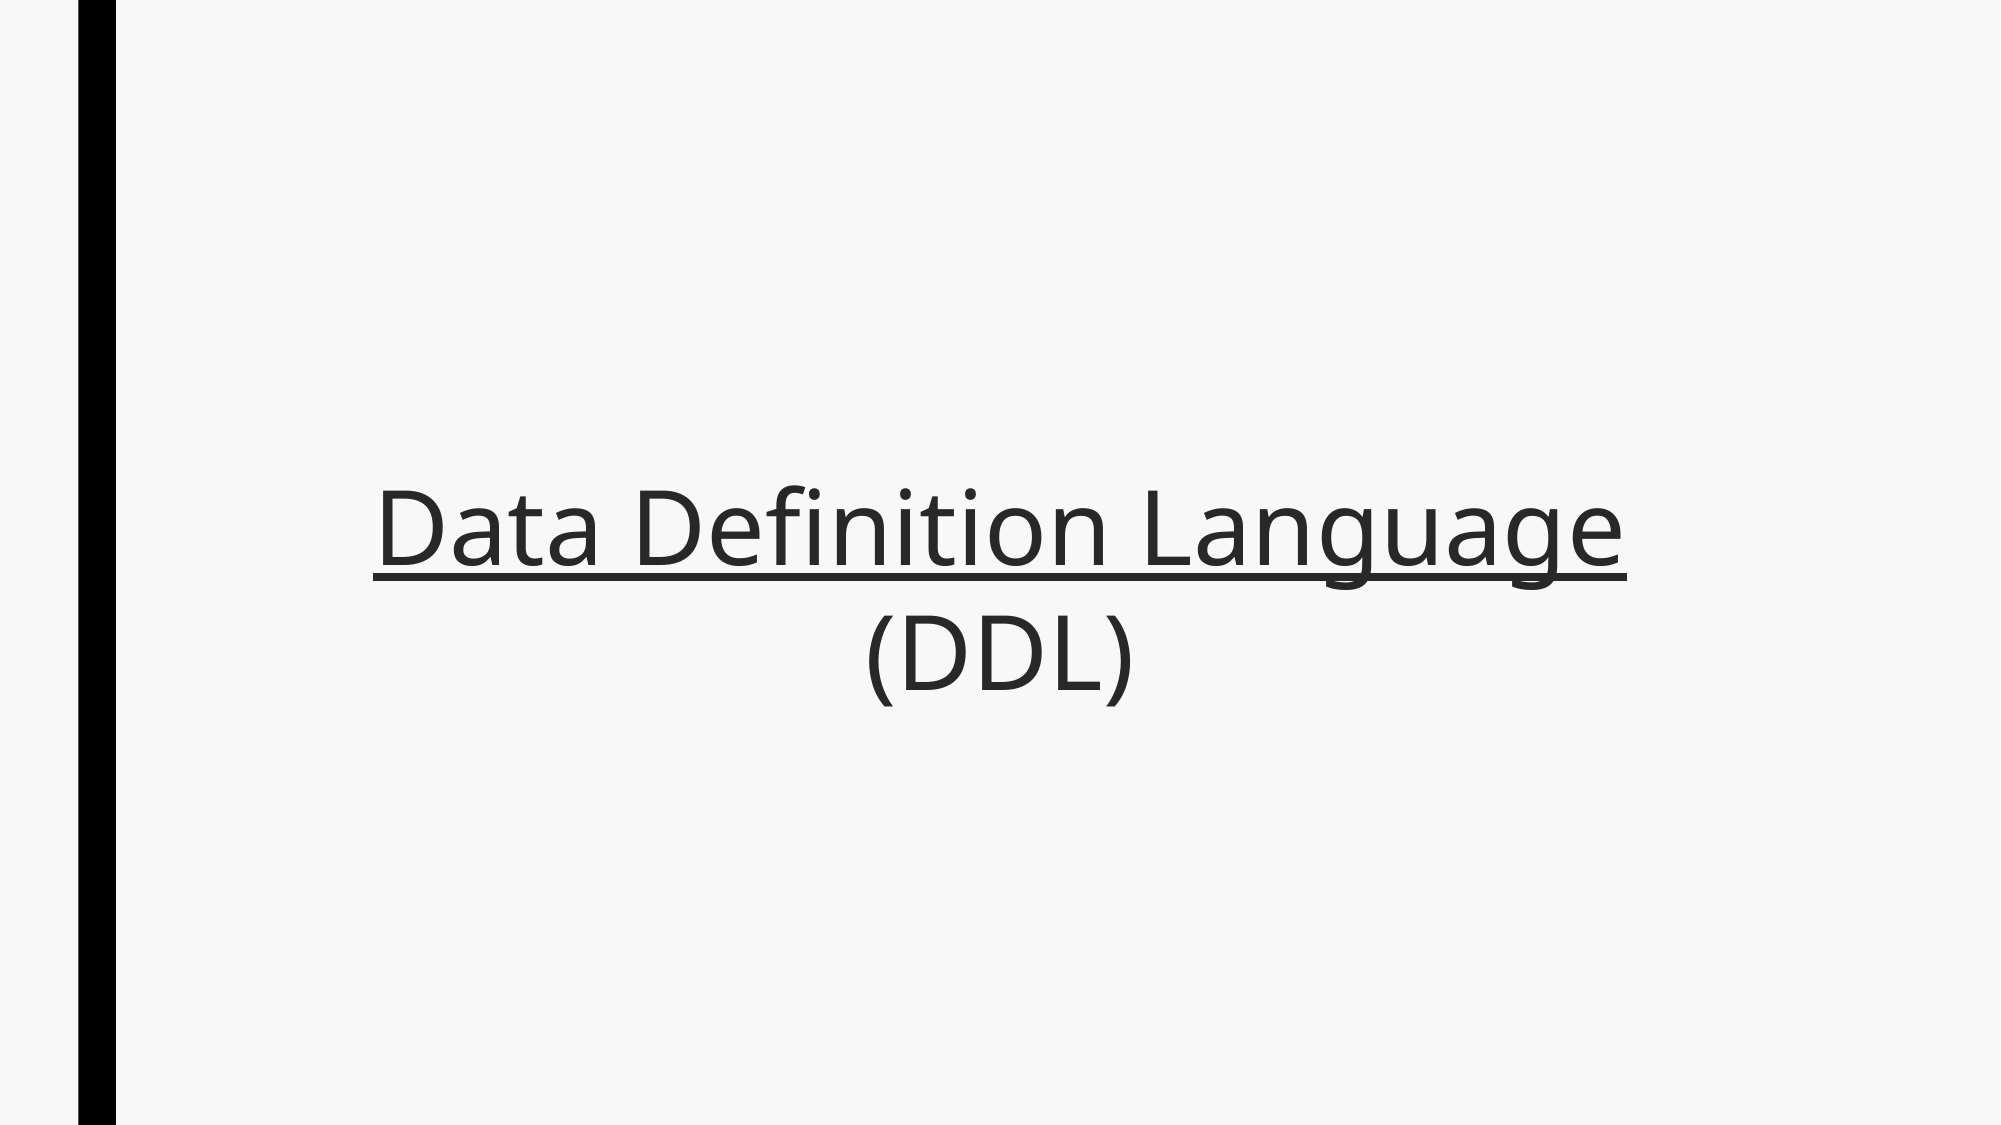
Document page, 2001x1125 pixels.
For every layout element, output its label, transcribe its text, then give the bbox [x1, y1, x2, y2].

title Data Definition Language (DDL) [137, 453, 1863, 672]
